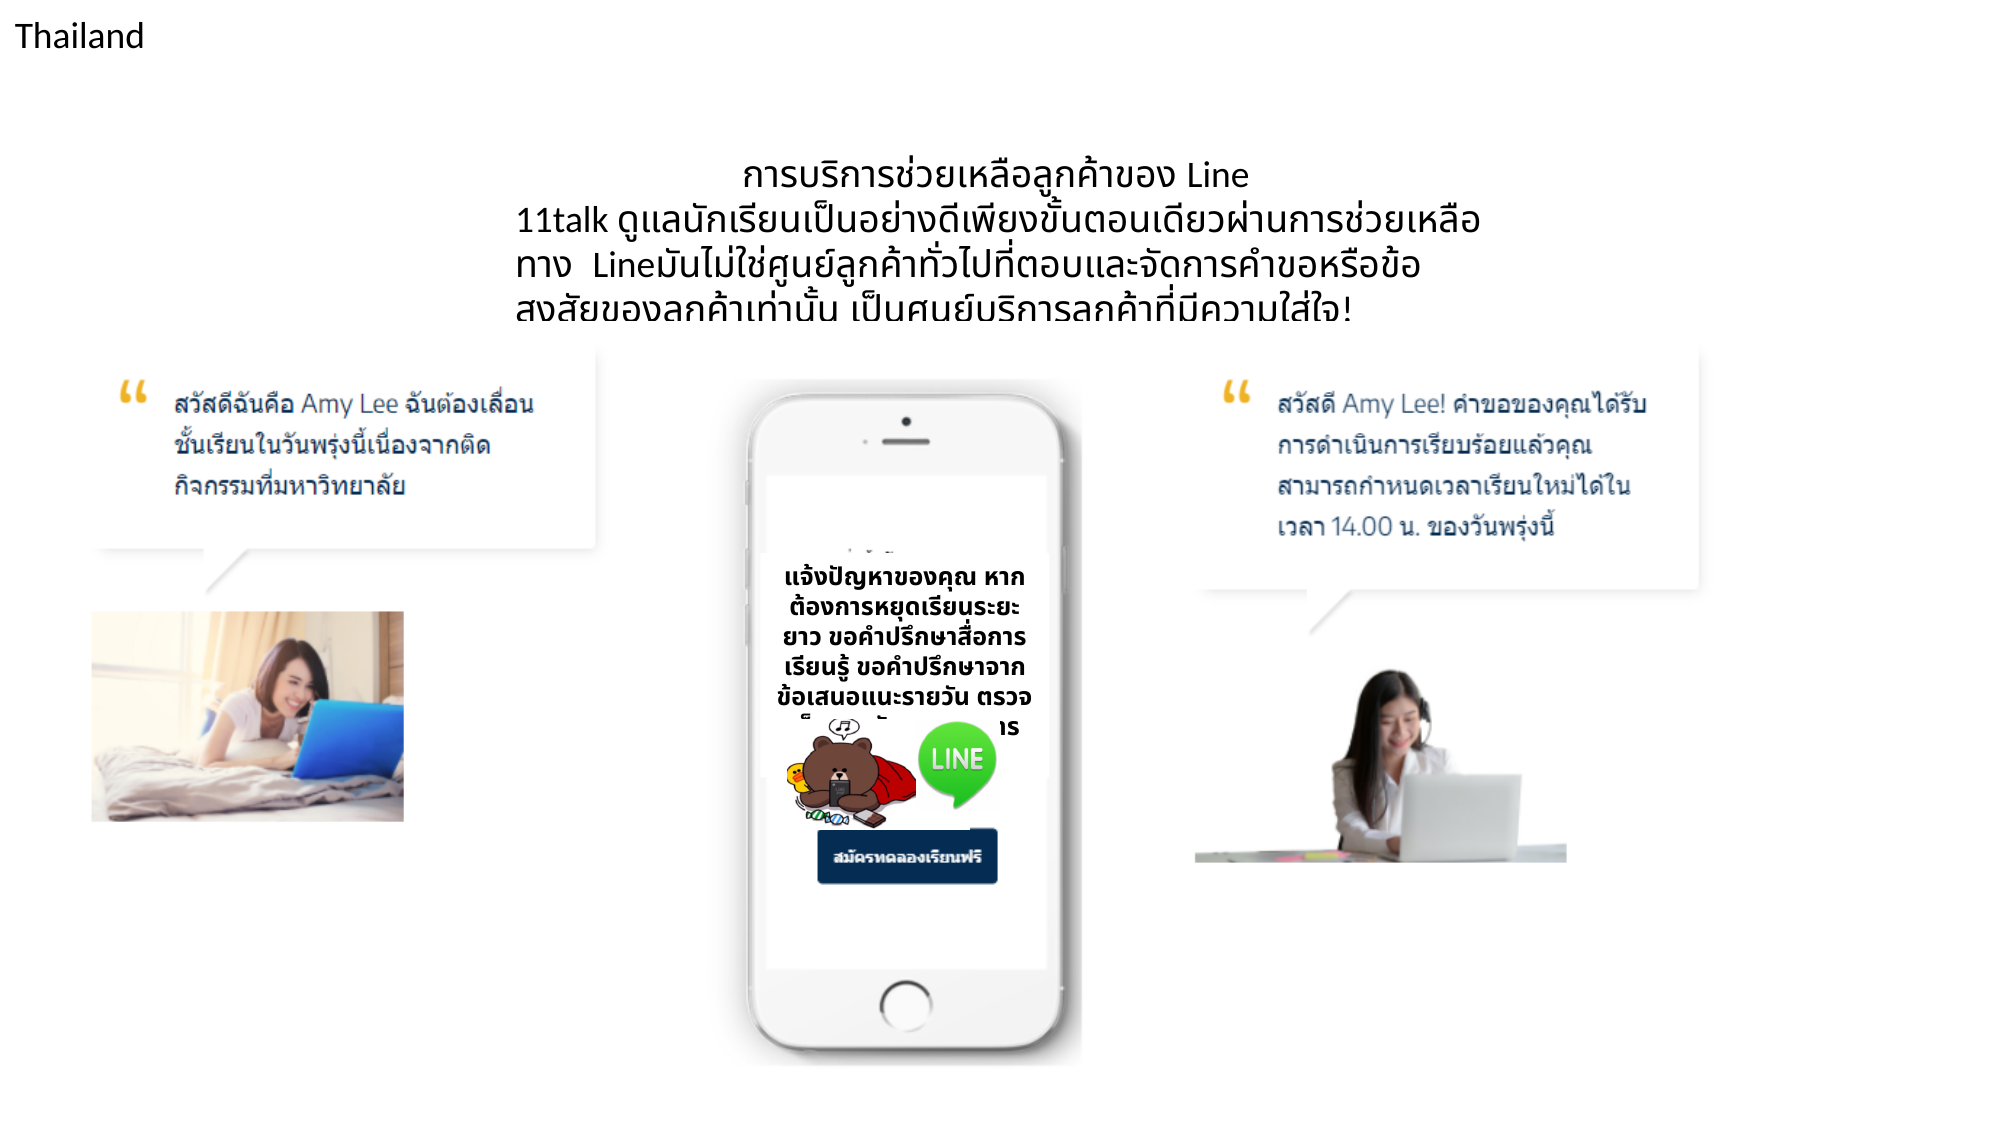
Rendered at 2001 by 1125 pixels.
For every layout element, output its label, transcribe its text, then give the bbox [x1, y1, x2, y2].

picture [12, 321, 1988, 1082]
text_box Thailand [0, 3, 665, 63]
text_box การบริการช่วยเหลือลูกค้าของ Line 11talk ดูแลนักเรียนเป็นอย่างดีเพียงขั้นตอนเดียวผ่านการช่วยเหลือทาง Lineมันไม่ใช่ศูนย์ลูกค้าทั่วไปที่ตอบและจัดการคำขอหรือข้อสงสัยของลูกค้าเท่านั้น เป็นศูนย์บริการลูกค้าที่มีความใส่ใจ! [500, 142, 1500, 321]
